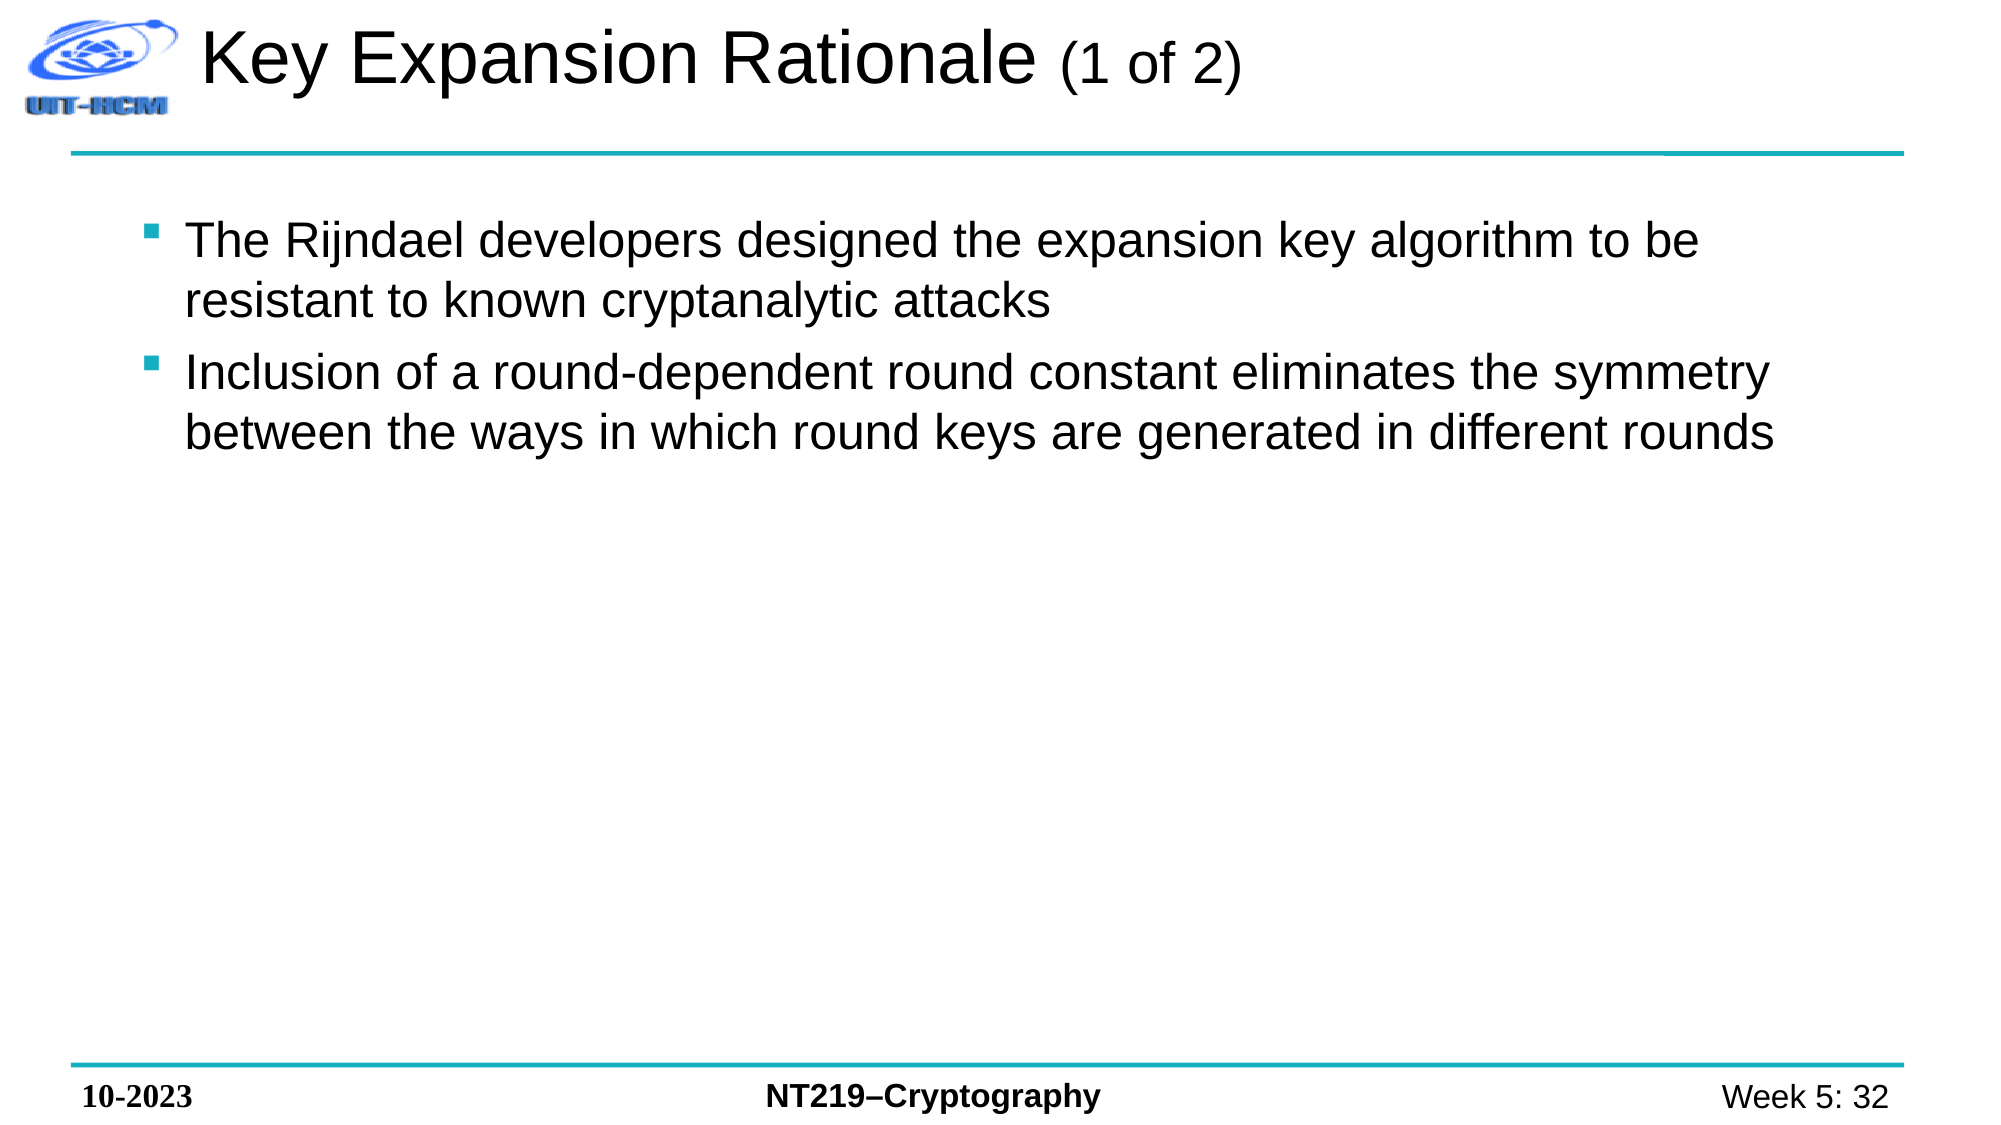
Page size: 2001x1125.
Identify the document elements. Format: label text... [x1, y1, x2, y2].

picture [7, 8, 184, 125]
title Key Expansion Rationale (1 of 2) [184, 0, 1411, 155]
list The Rijndael developers designed the expansion key algorithm to be resistant to known cryptanalytic attacks Inclusion of a round-dependent round constant eliminates the symmetry between the ways in which round keys are generated in different rounds [125, 199, 1816, 853]
